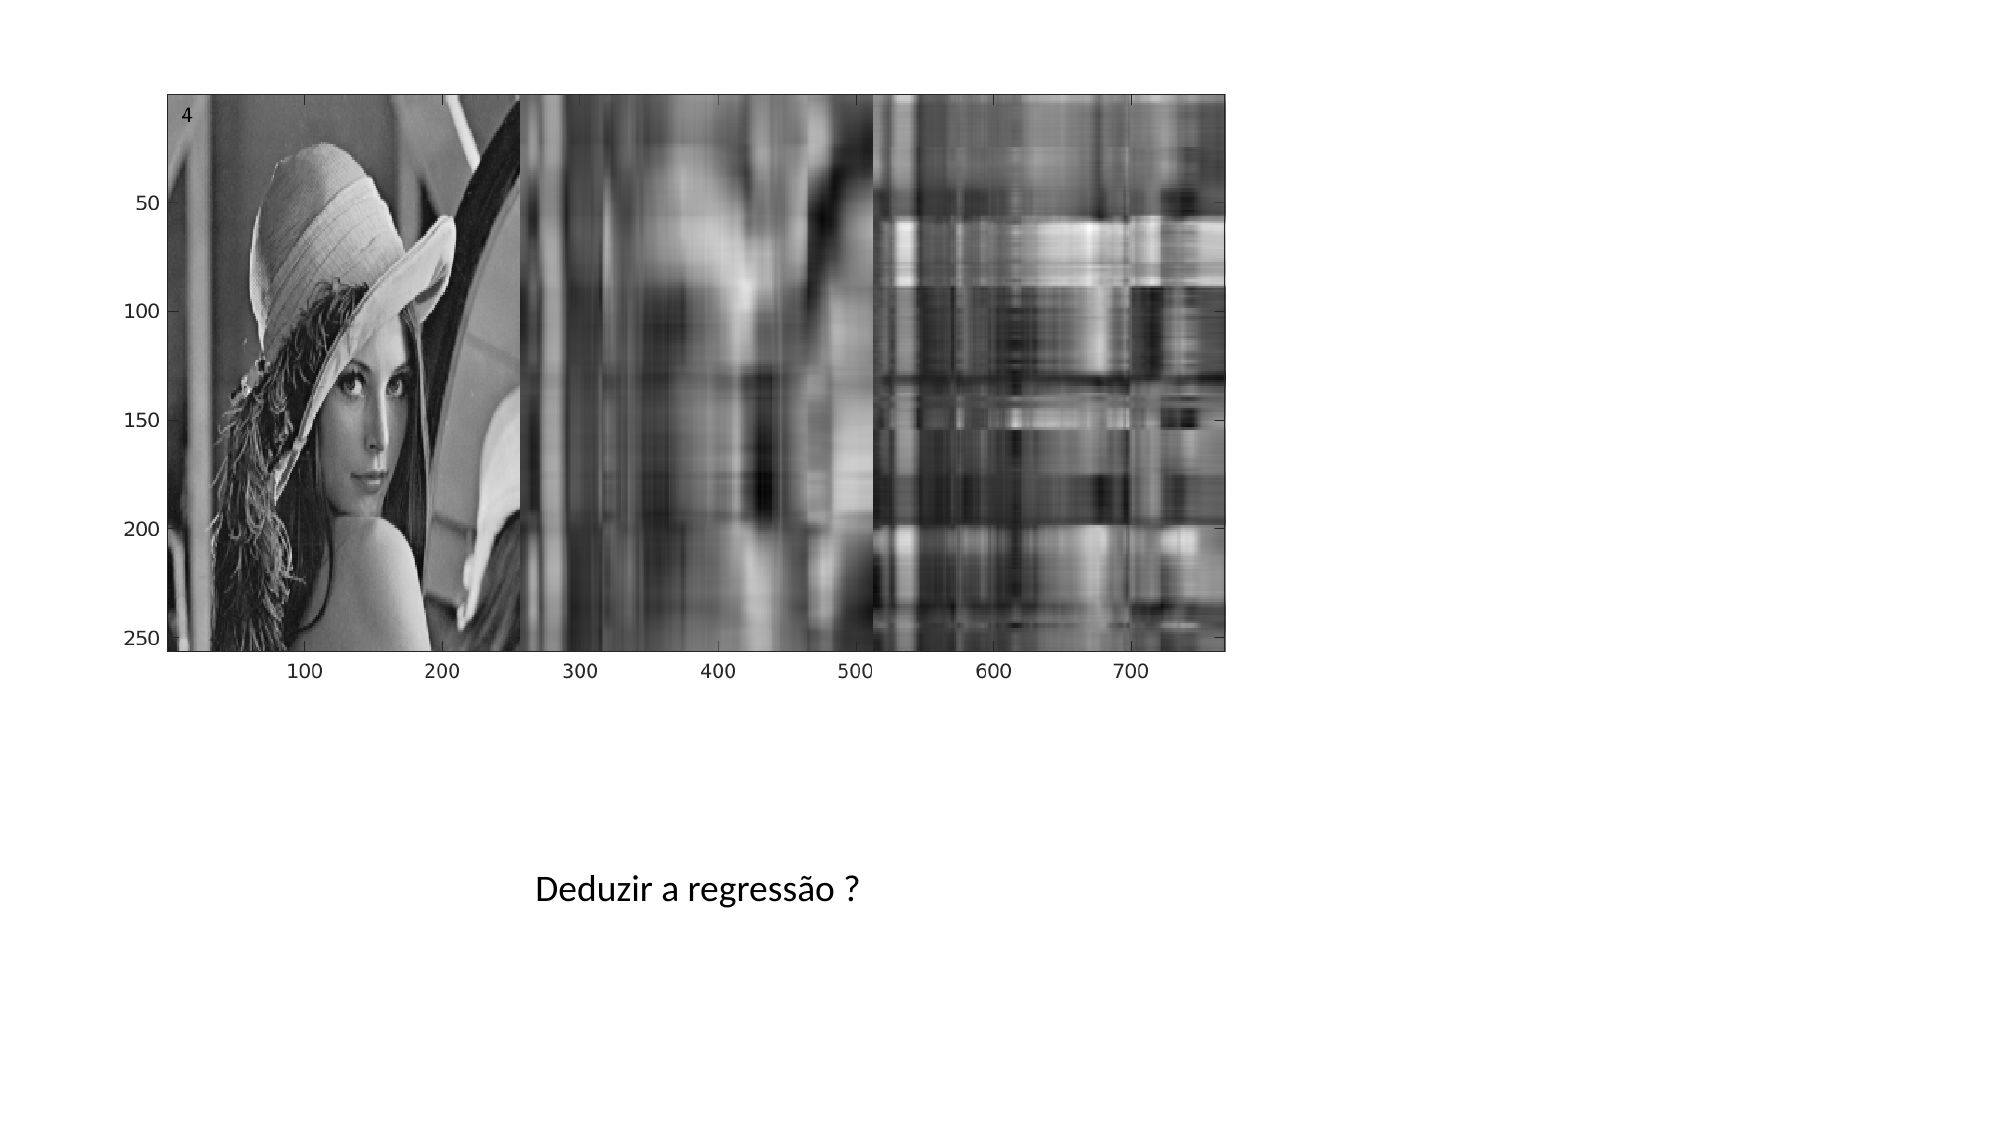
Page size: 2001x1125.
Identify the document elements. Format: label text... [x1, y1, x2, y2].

picture [122, 92, 1227, 680]
text_box Deduzir a regressão ? [520, 856, 877, 917]
